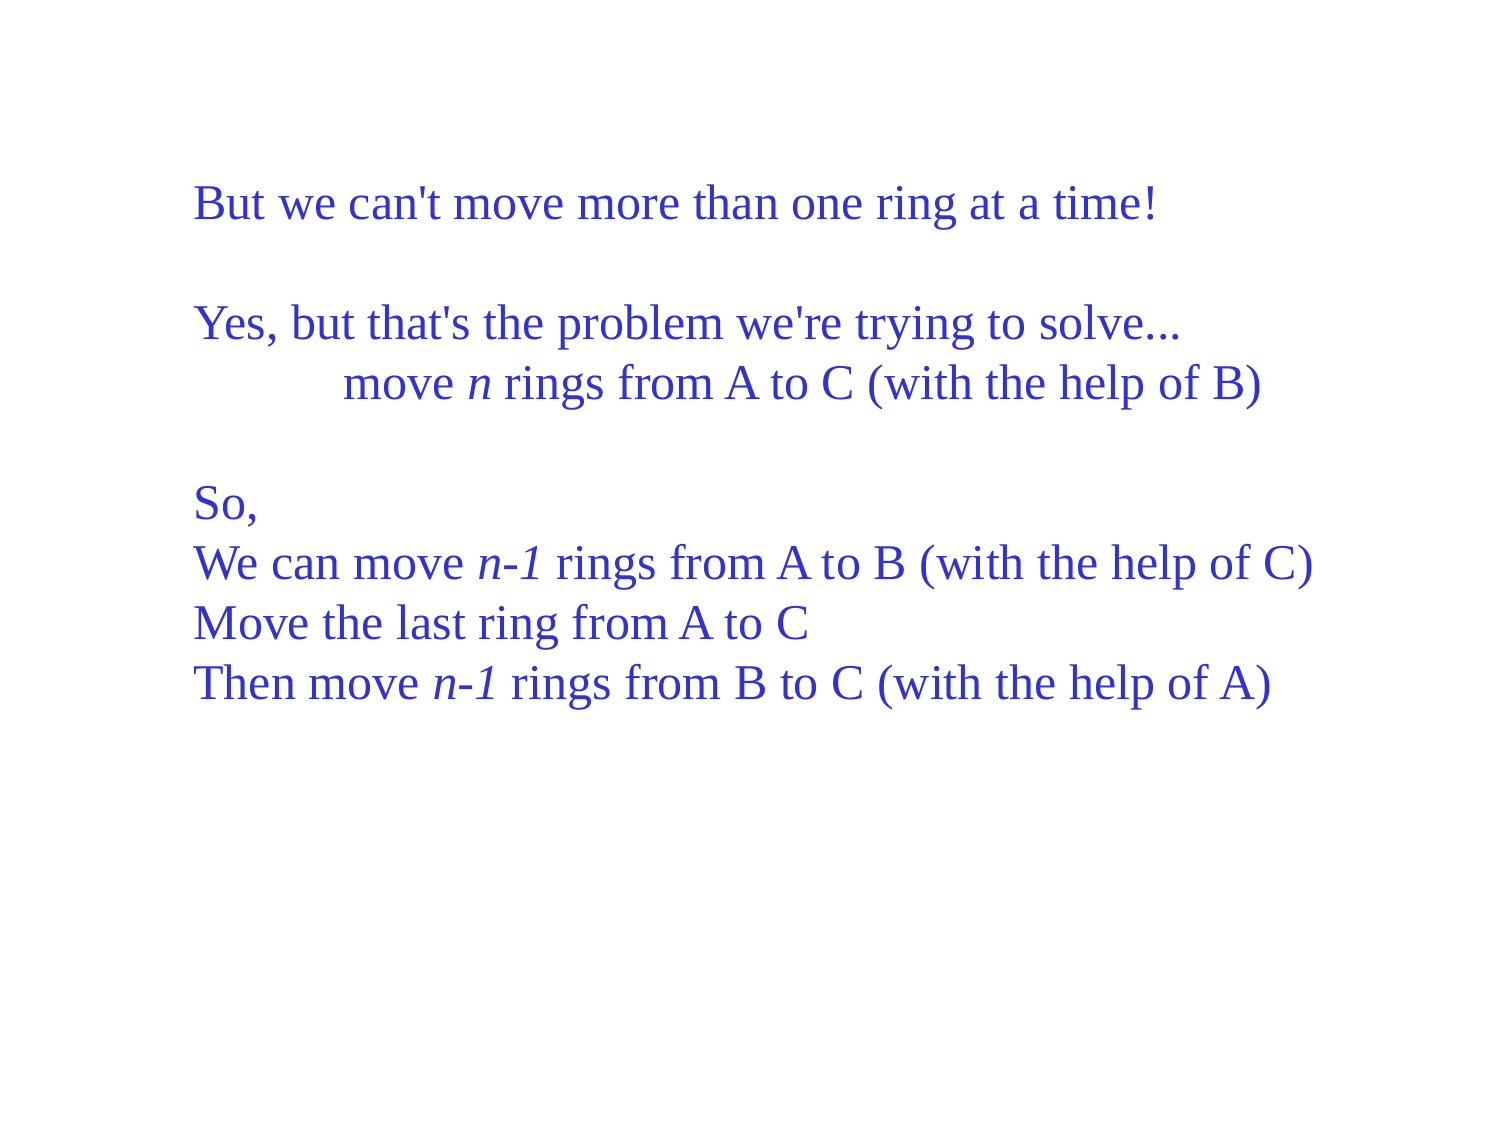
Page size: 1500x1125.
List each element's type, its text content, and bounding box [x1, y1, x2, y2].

text_box But we can't move more than one ring at a time! Yes, but that's the problem we're trying to solve... move n rings from A to C (with the help of B) So, We can move n-1 rings from A to B (with the help of C) Move the last ring from A to C Then move n-1 rings from B to C (with the help of A) [178, 162, 1330, 718]
